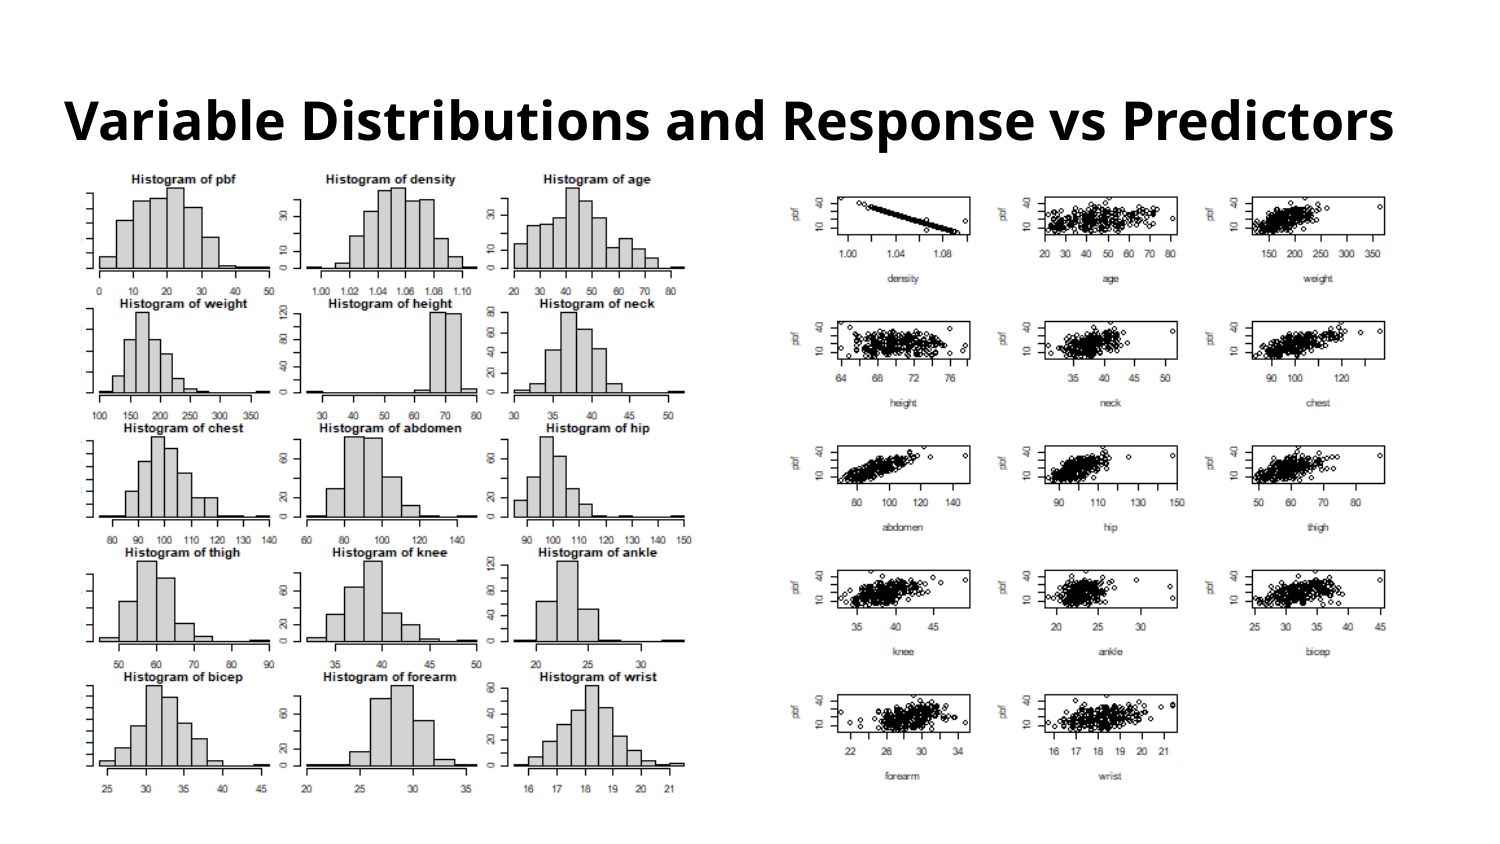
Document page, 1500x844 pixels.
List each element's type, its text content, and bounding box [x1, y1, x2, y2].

picture [81, 172, 703, 794]
picture [788, 172, 1410, 794]
title Variable Distributions and Response vs Predictors [49, 67, 1448, 173]
